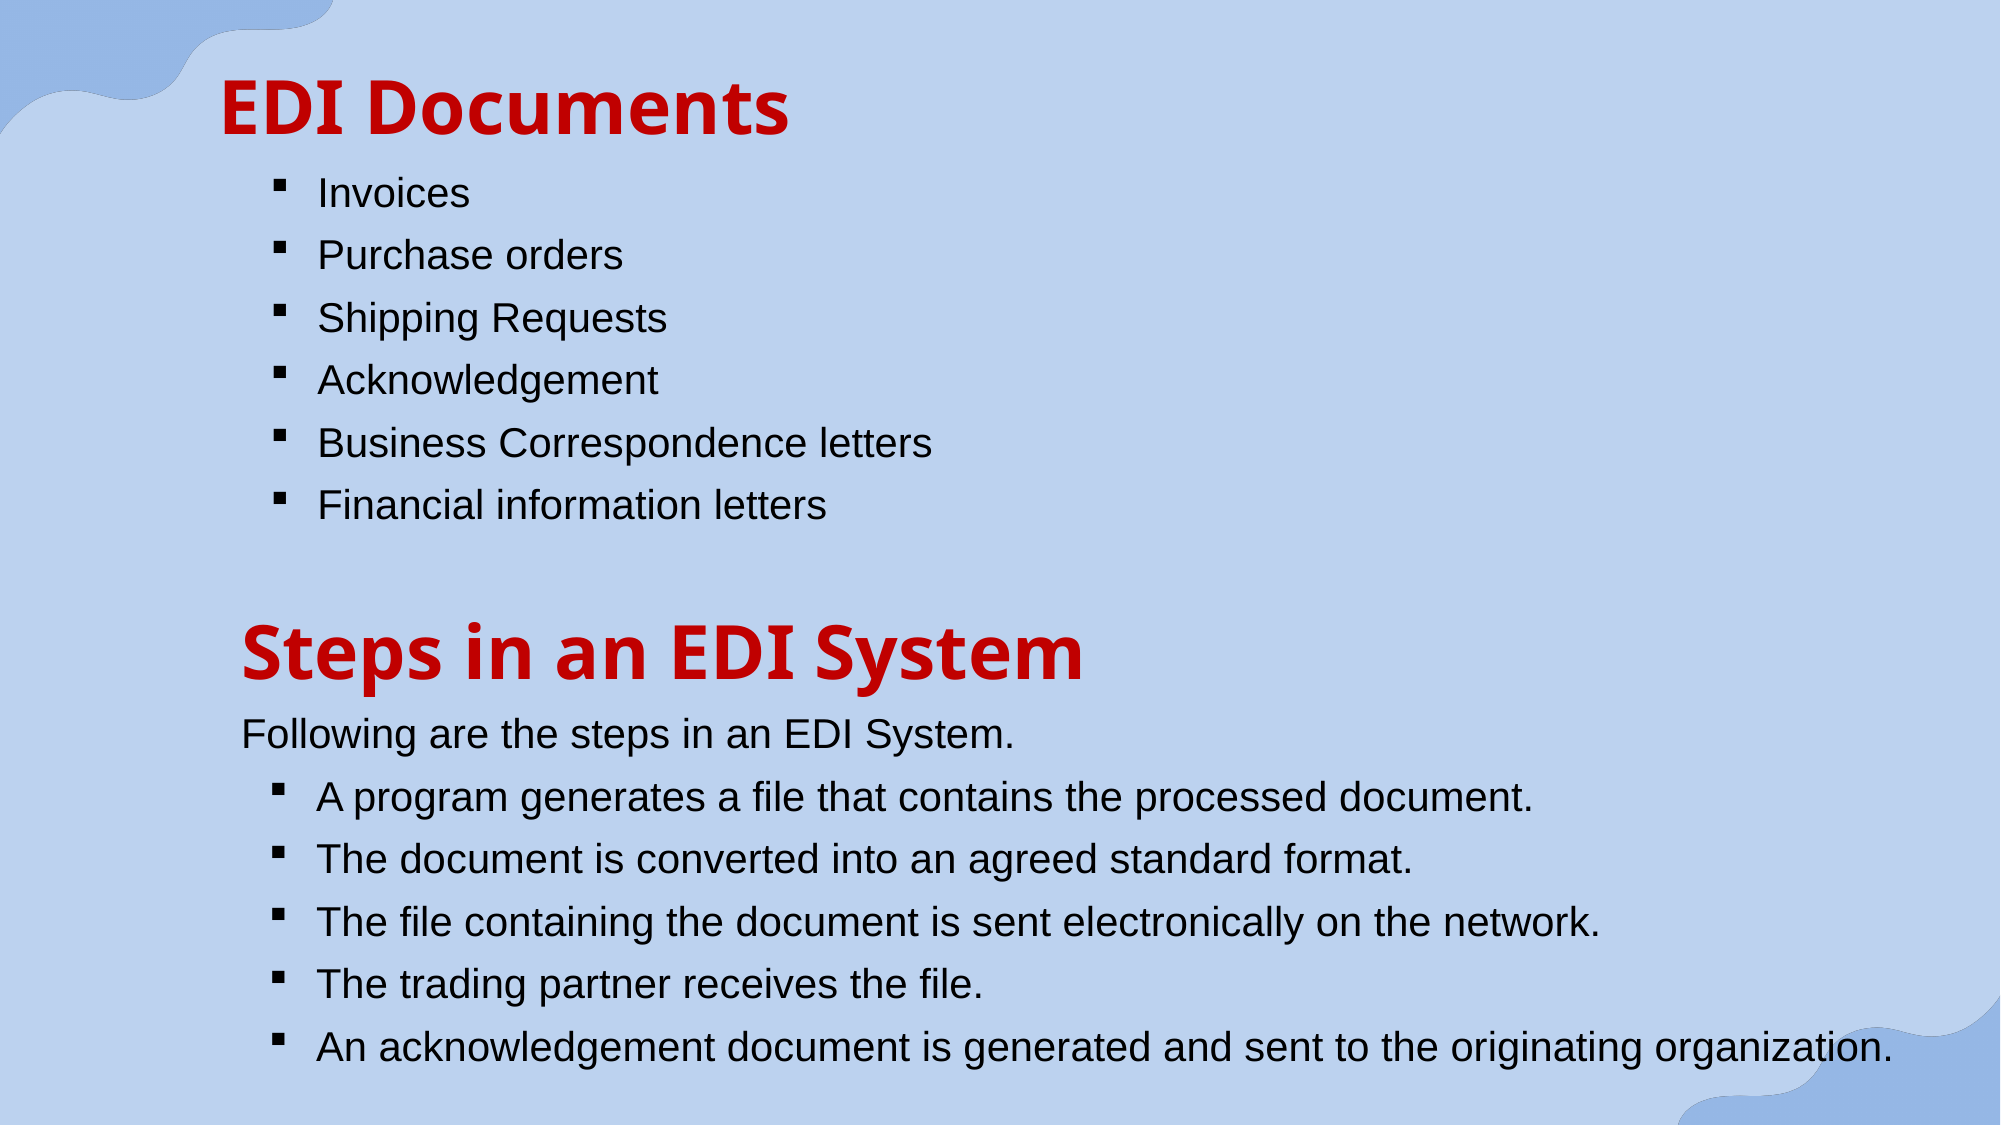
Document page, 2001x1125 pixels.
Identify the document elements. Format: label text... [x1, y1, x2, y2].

text_box Steps in an EDI System Following are the steps in an EDI System. A program generates a file that contains the processed document. The document is converted into an agreed standard format. The file containing the document is sent electronically on the network. The trading partner receives the file. An acknowledgement document is generated and sent to the originating organization. [226, 597, 1933, 1078]
text_box EDI Documents [203, 51, 1204, 157]
picture [0, 0, 334, 134]
picture [1678, 995, 2001, 1125]
text_box Invoices Purchase orders Shipping Requests Acknowledgement Business Correspondence letters Financial information letters [255, 158, 1465, 536]
